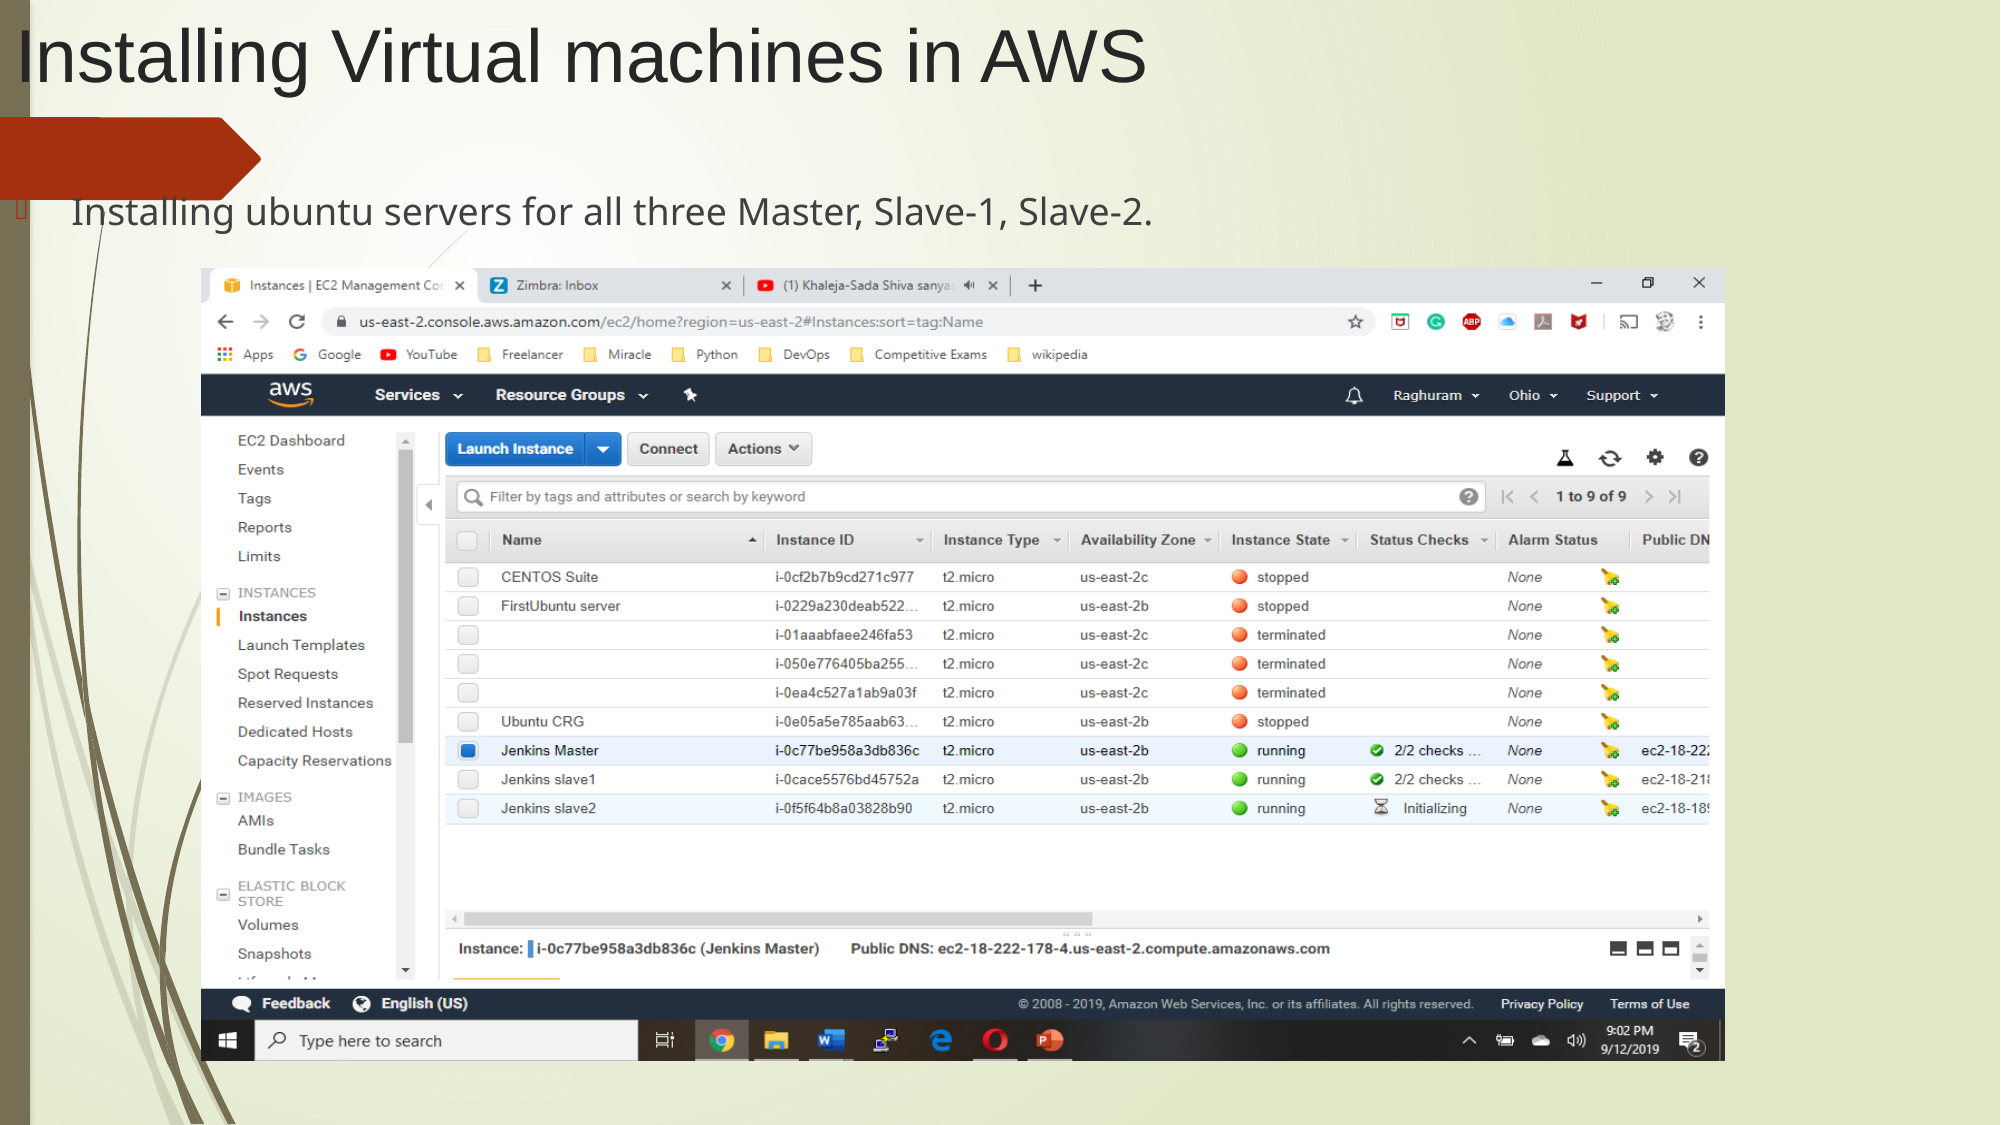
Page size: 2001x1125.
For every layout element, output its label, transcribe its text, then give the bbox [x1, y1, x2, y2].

title Installing Virtual machines in AWS [0, 0, 1725, 180]
list Installing ubuntu servers for all three Master, Slave-1, Slave-2. [0, 180, 1977, 1125]
picture [200, 267, 1726, 1062]
